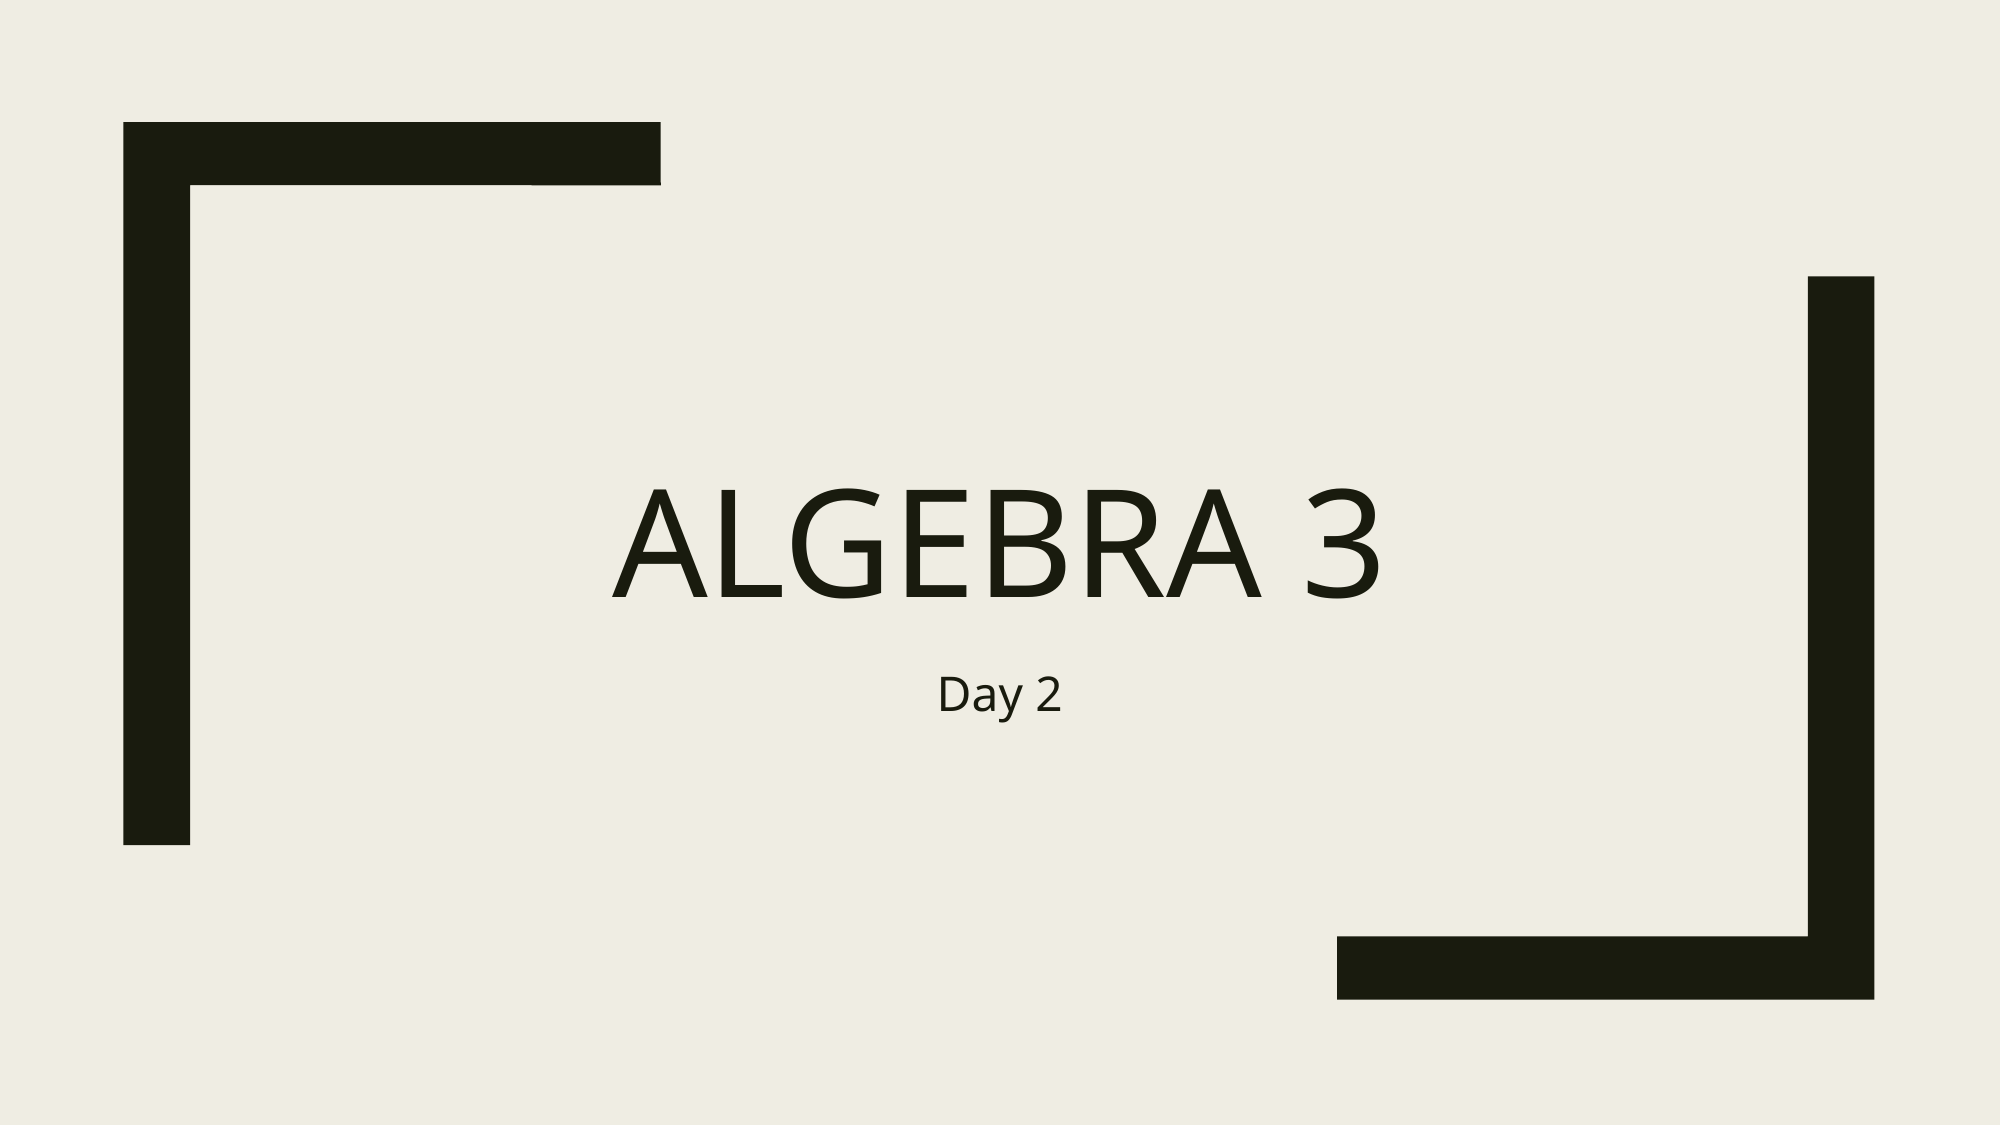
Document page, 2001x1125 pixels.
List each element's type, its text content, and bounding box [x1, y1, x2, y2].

title Algebra 3 [314, 293, 1686, 638]
subtitle Day 2 [439, 649, 1561, 828]
